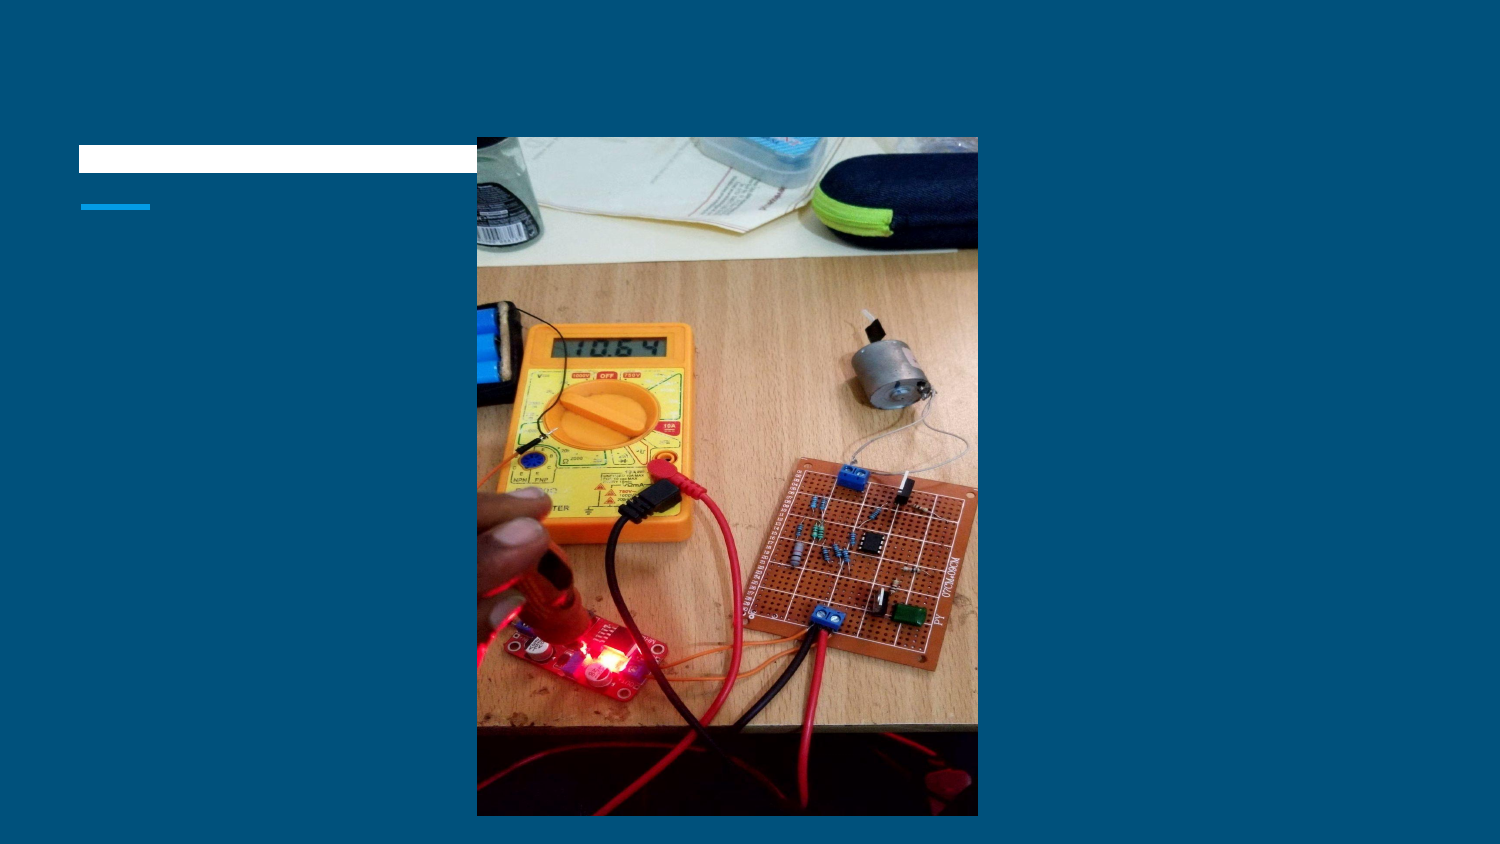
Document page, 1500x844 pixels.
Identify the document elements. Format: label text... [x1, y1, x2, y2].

title Testing circuit with batteries below the Lower and Upper Trip points [63, 75, 1437, 188]
picture [477, 138, 977, 815]
